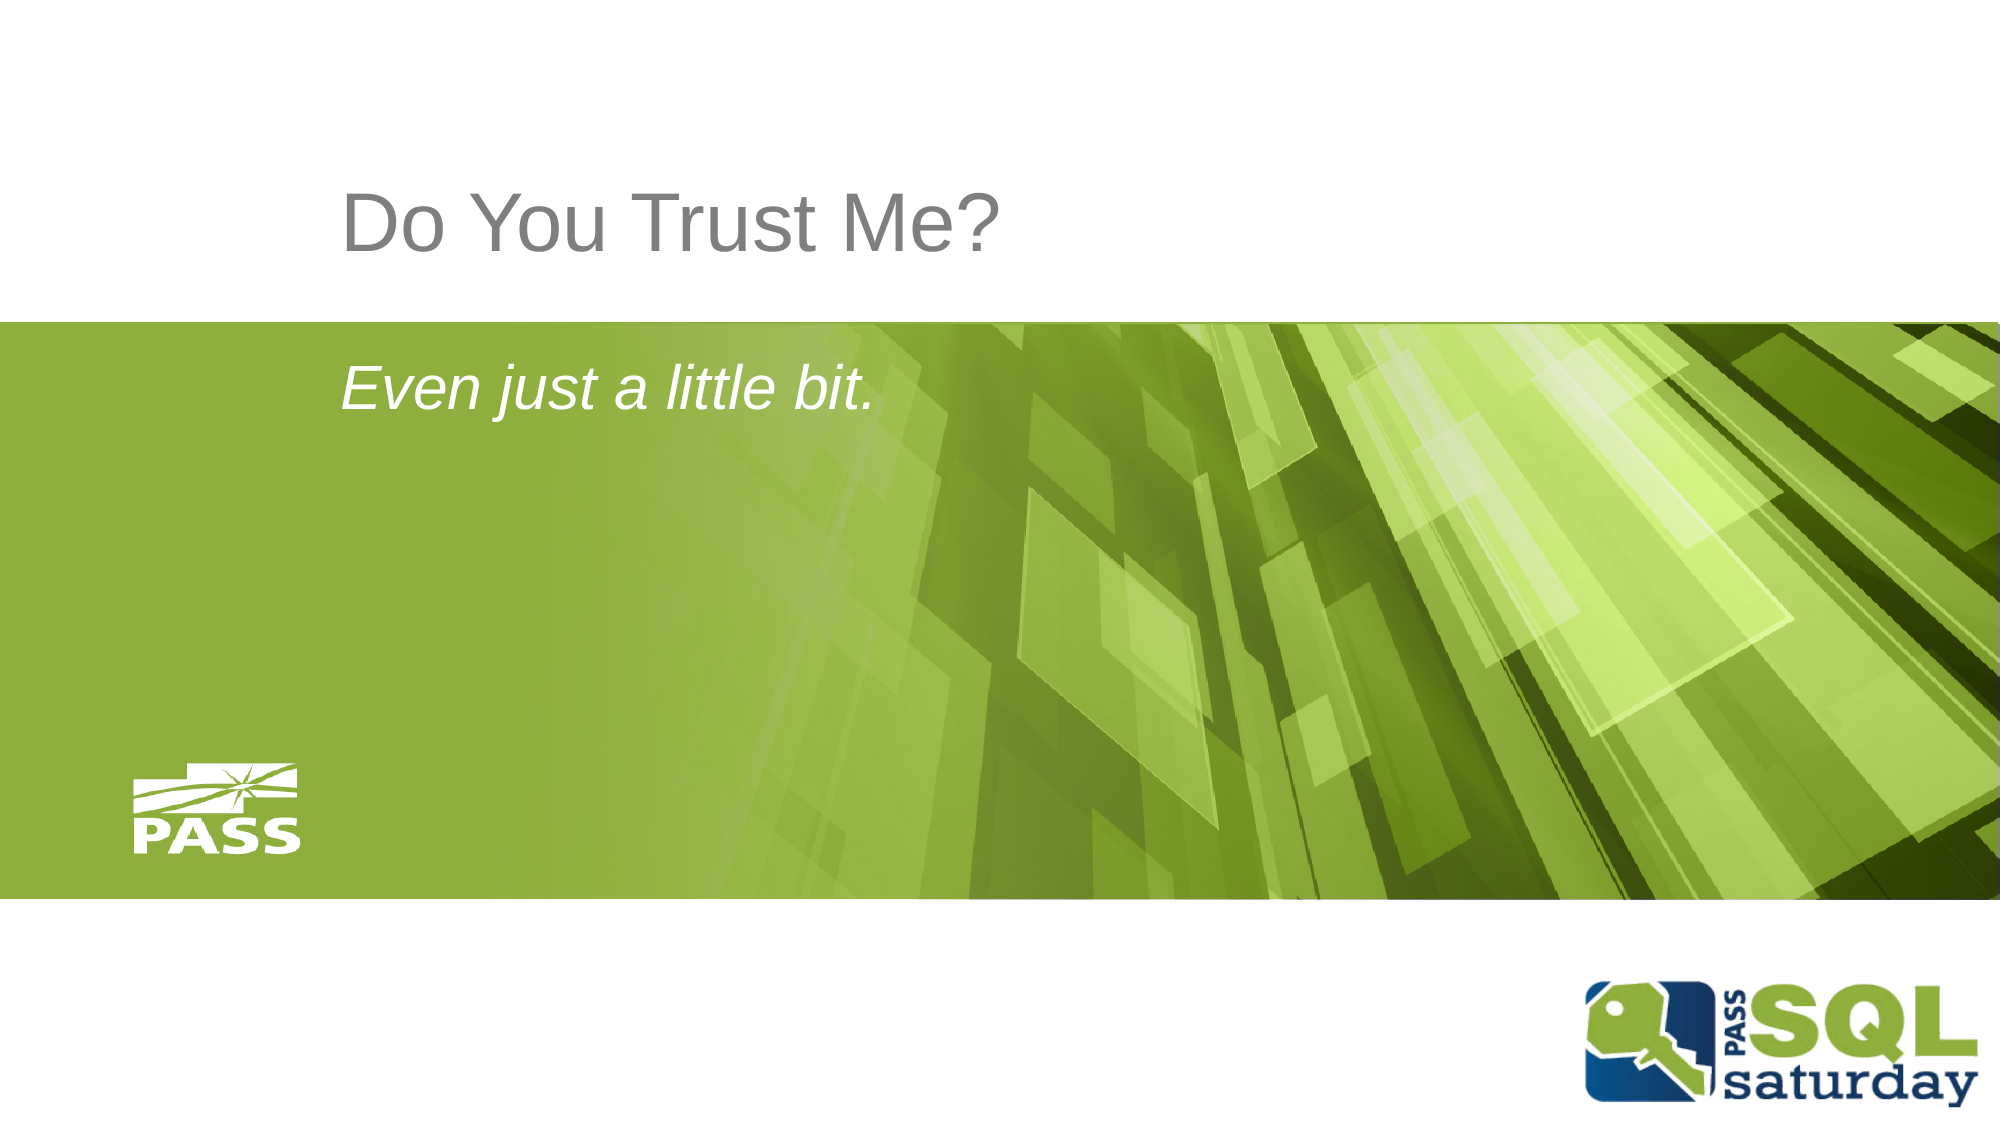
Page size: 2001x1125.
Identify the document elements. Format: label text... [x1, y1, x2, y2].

title Do You Trust Me? [325, 98, 1671, 340]
picture [0, 17, 2000, 1125]
subtitle Even just a little bit. [325, 339, 1626, 627]
